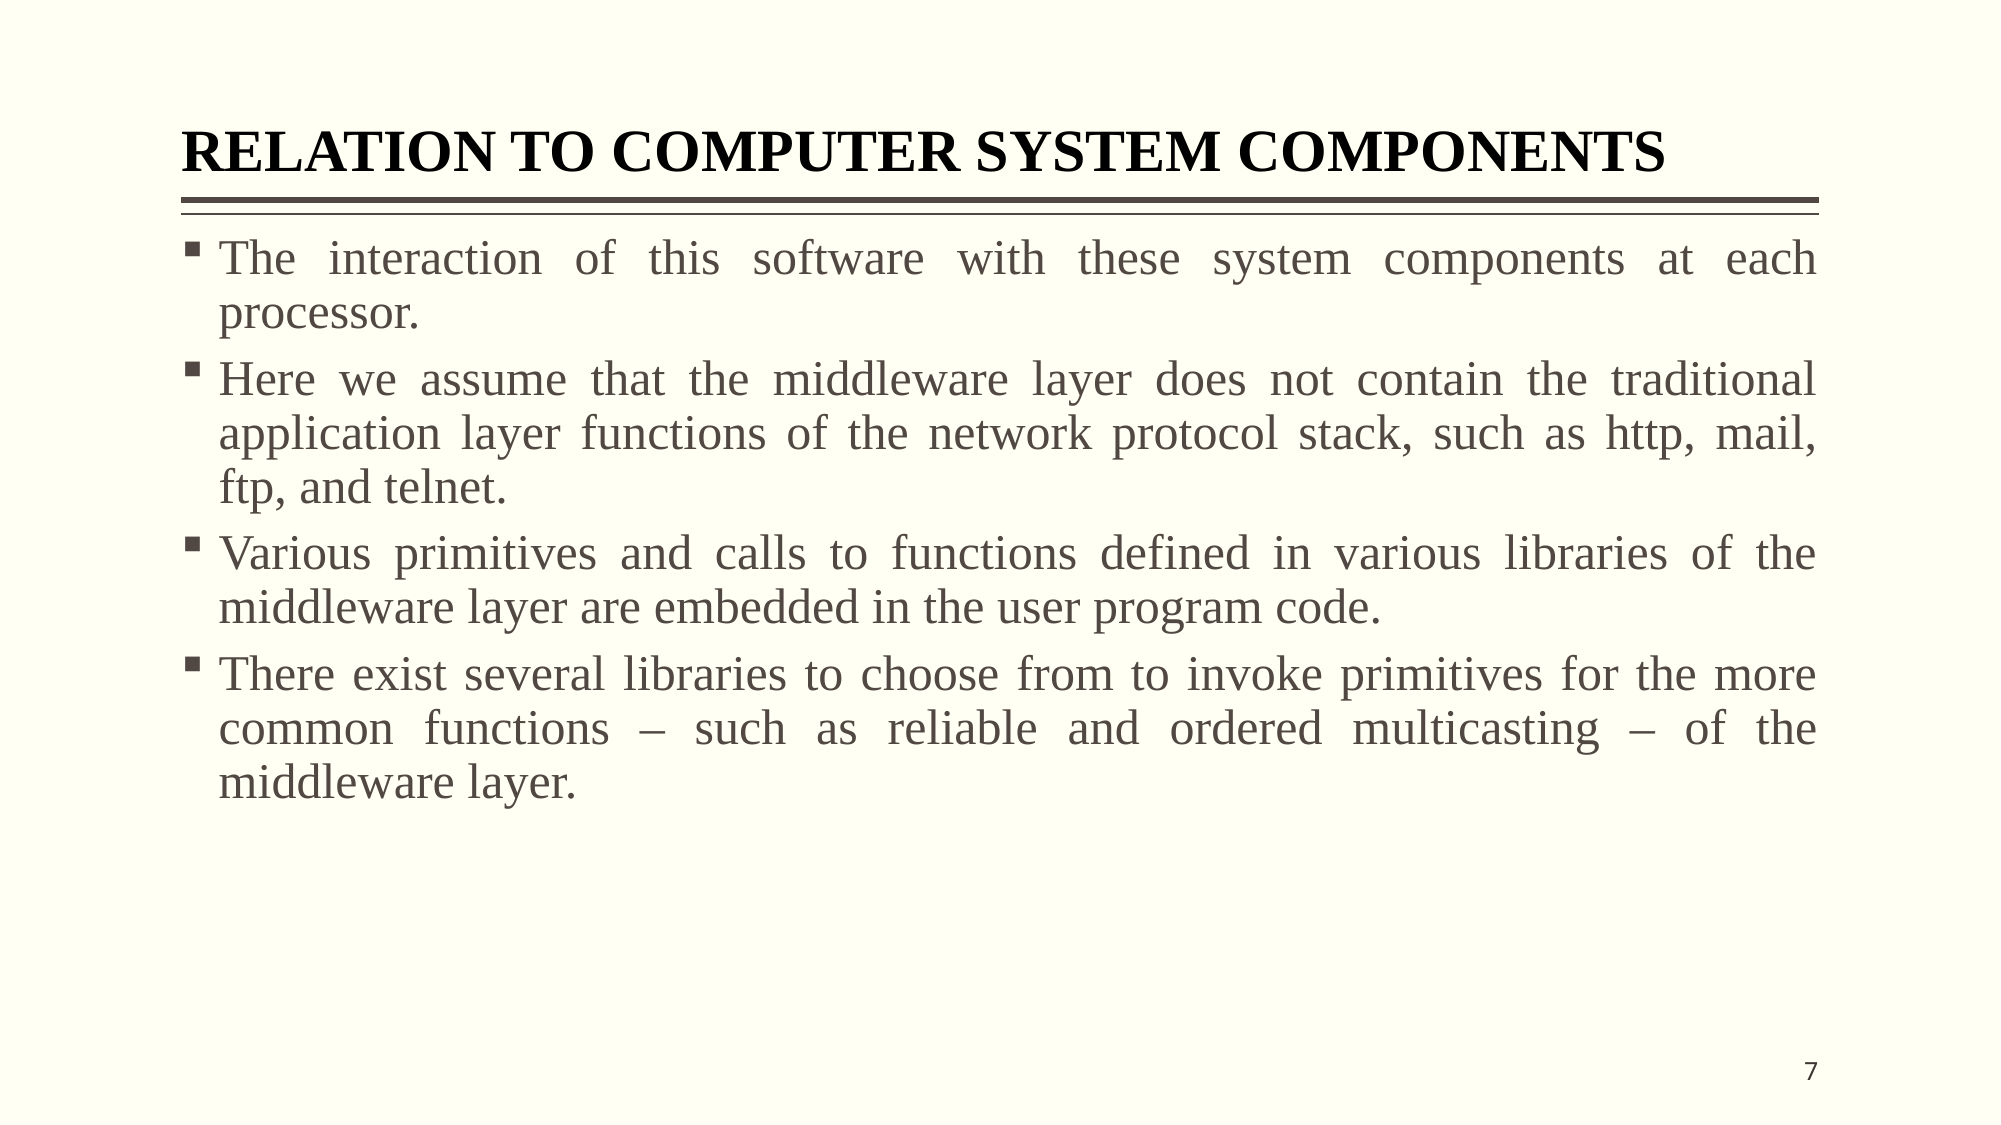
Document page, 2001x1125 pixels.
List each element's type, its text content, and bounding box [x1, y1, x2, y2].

slide_number 7 [1518, 1042, 1819, 1103]
list The interaction of this software with these system components at each processor. Here we assume that the middleware layer does not contain the traditional application layer functions of the network protocol stack, such as http, mail, ftp, and telnet. Various primitives and calls to functions defined in various libraries of the middleware layer are embedded in the user program code. There exist several libraries to choose from to invoke primitives for the more common functions – such as reliable and ordered multicasting – of the middleware layer. [181, 224, 1819, 1043]
title RELATION TO COMPUTER SYSTEM COMPONENTS [181, 83, 1819, 193]
